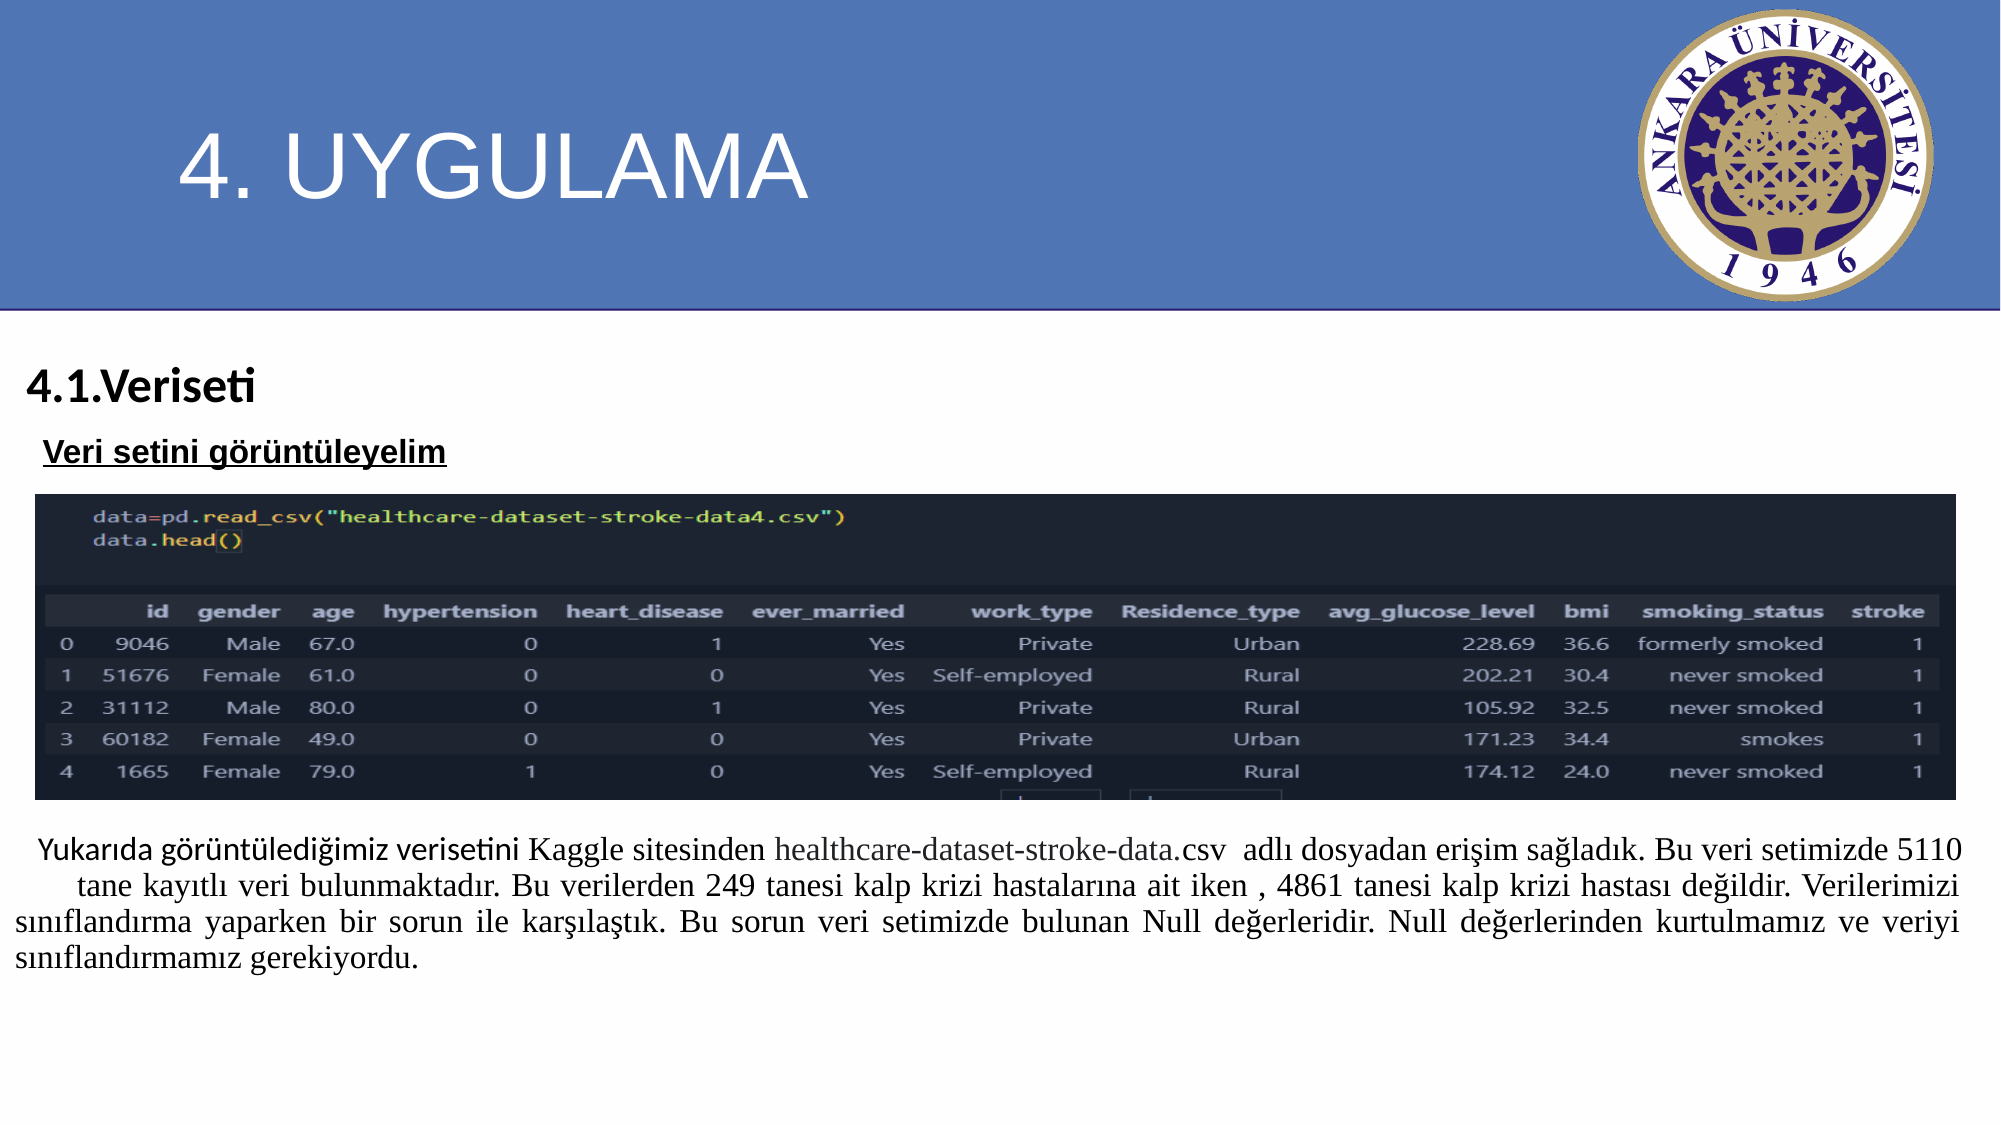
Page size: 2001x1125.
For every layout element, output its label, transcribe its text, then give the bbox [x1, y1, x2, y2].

list 4.1.Veriseti Veri setini görüntüleyelim Yukarıda görüntülediğimiz verisetini Kaggle sitesinden healthcare-dataset-stroke-data.csv adlı dosyadan erişim sağladık. Bu veri setimizde 5110 tane kayıtlı veri bulunmaktadır. Bu verilerden 249 tanesi kalp krizi hastalarına ait iken , 4861 tanesi kalp krizi hastası değildir. Verilerimizi sınıflandırma yaparken bir sorun ile karşılaştık. Bu sorun veri setimizde bulunan Null değerleridir. Null değerlerinden kurtulmamız ve veriyi sınıflandırmamız gerekiyordu. [0, 277, 1979, 1021]
picture [0, 0, 2001, 1125]
picture [35, 494, 1956, 800]
title 4. UYGULAMA [137, 59, 1863, 277]
